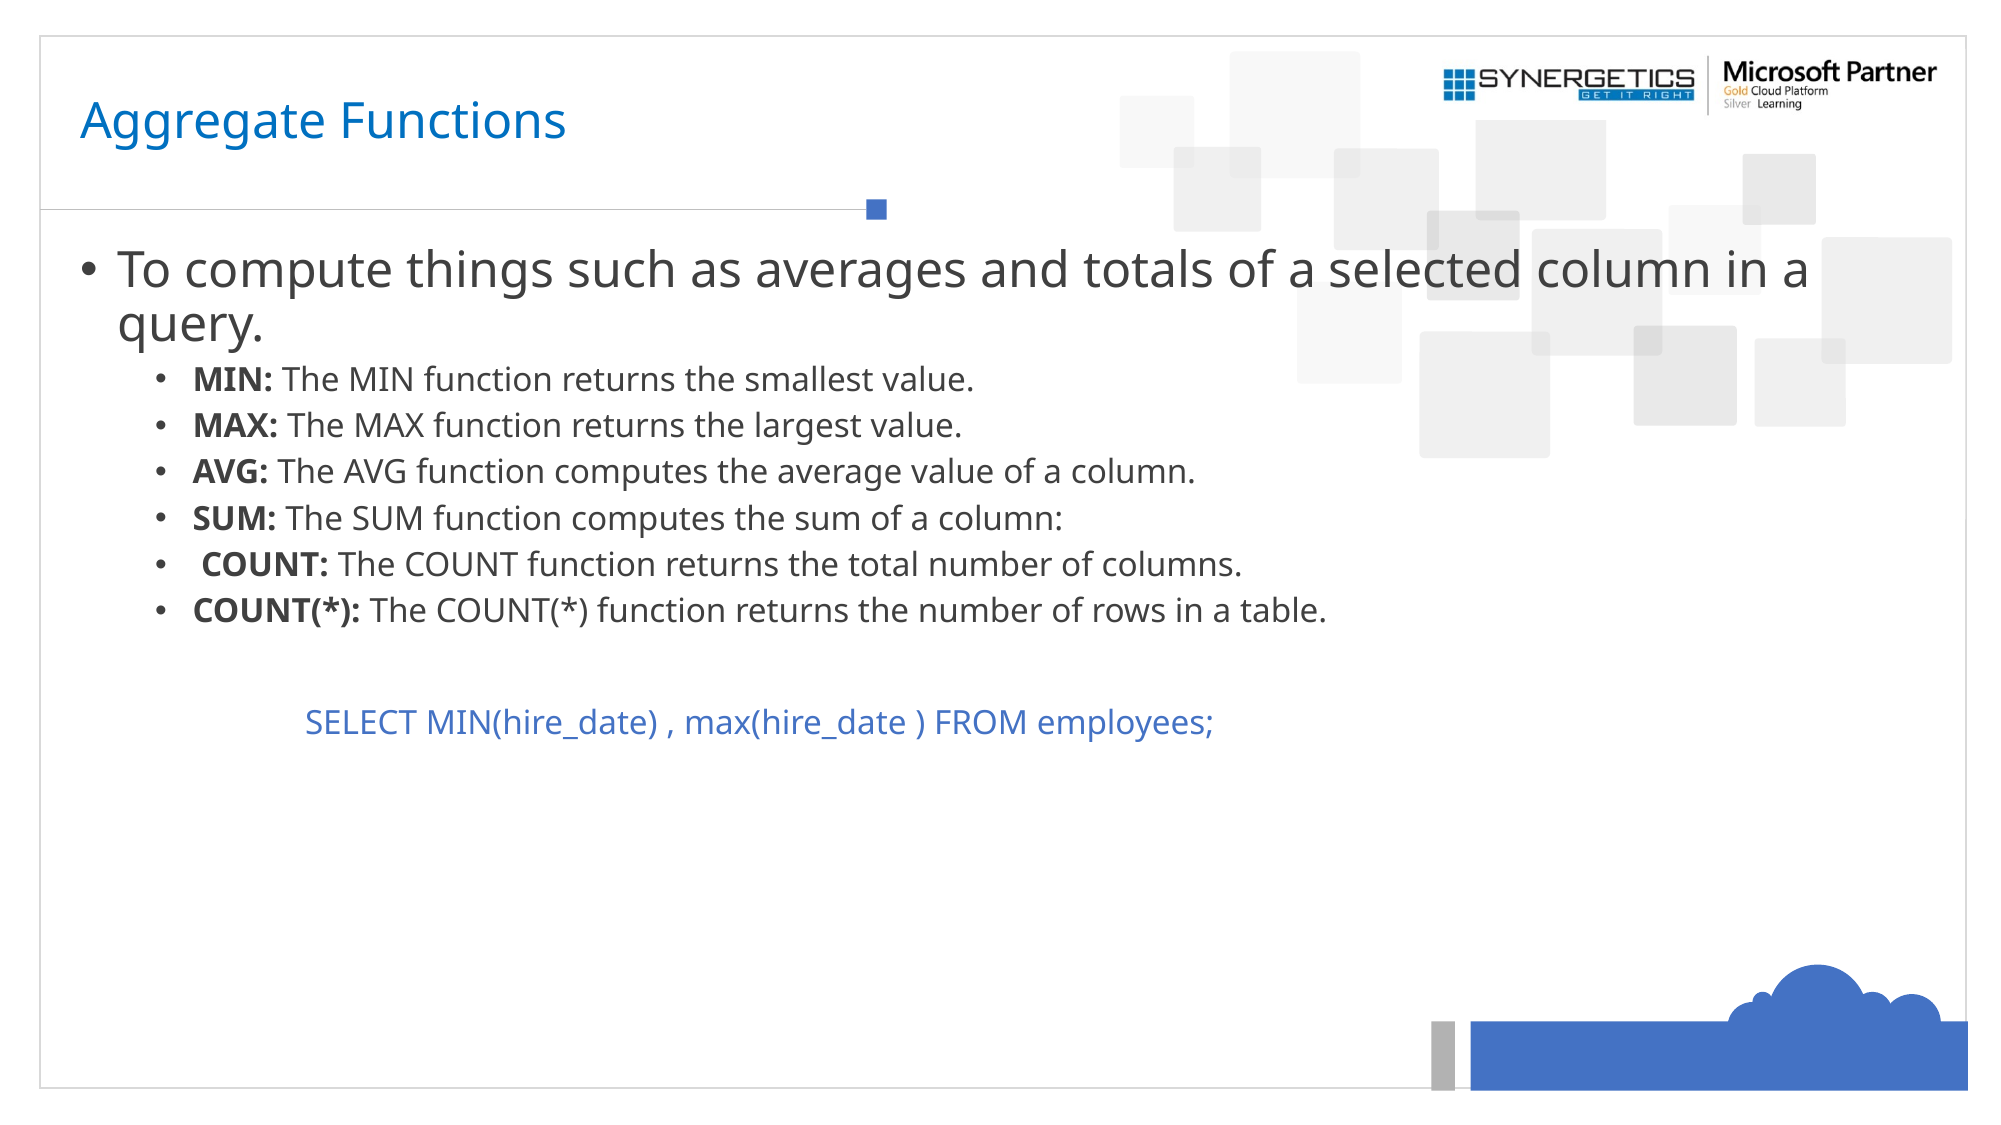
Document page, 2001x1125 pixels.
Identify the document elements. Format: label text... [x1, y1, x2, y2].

picture [1431, 48, 1955, 120]
title Aggregate Functions [64, 59, 1932, 186]
list To compute things such as averages and totals of a selected column in a query. MIN: The MIN function returns the smallest value. MAX: The MAX function returns the largest value. AVG: The AVG function computes the average value of a column. SUM: The SUM function computes the sum of a column: COUNT: The COUNT function returns the total number of columns. COUNT(*): The COUNT(*) function returns the number of rows in a table. SELECT MIN(hire_date) , max(hire_date ) FROM employees; [64, 236, 1869, 1065]
